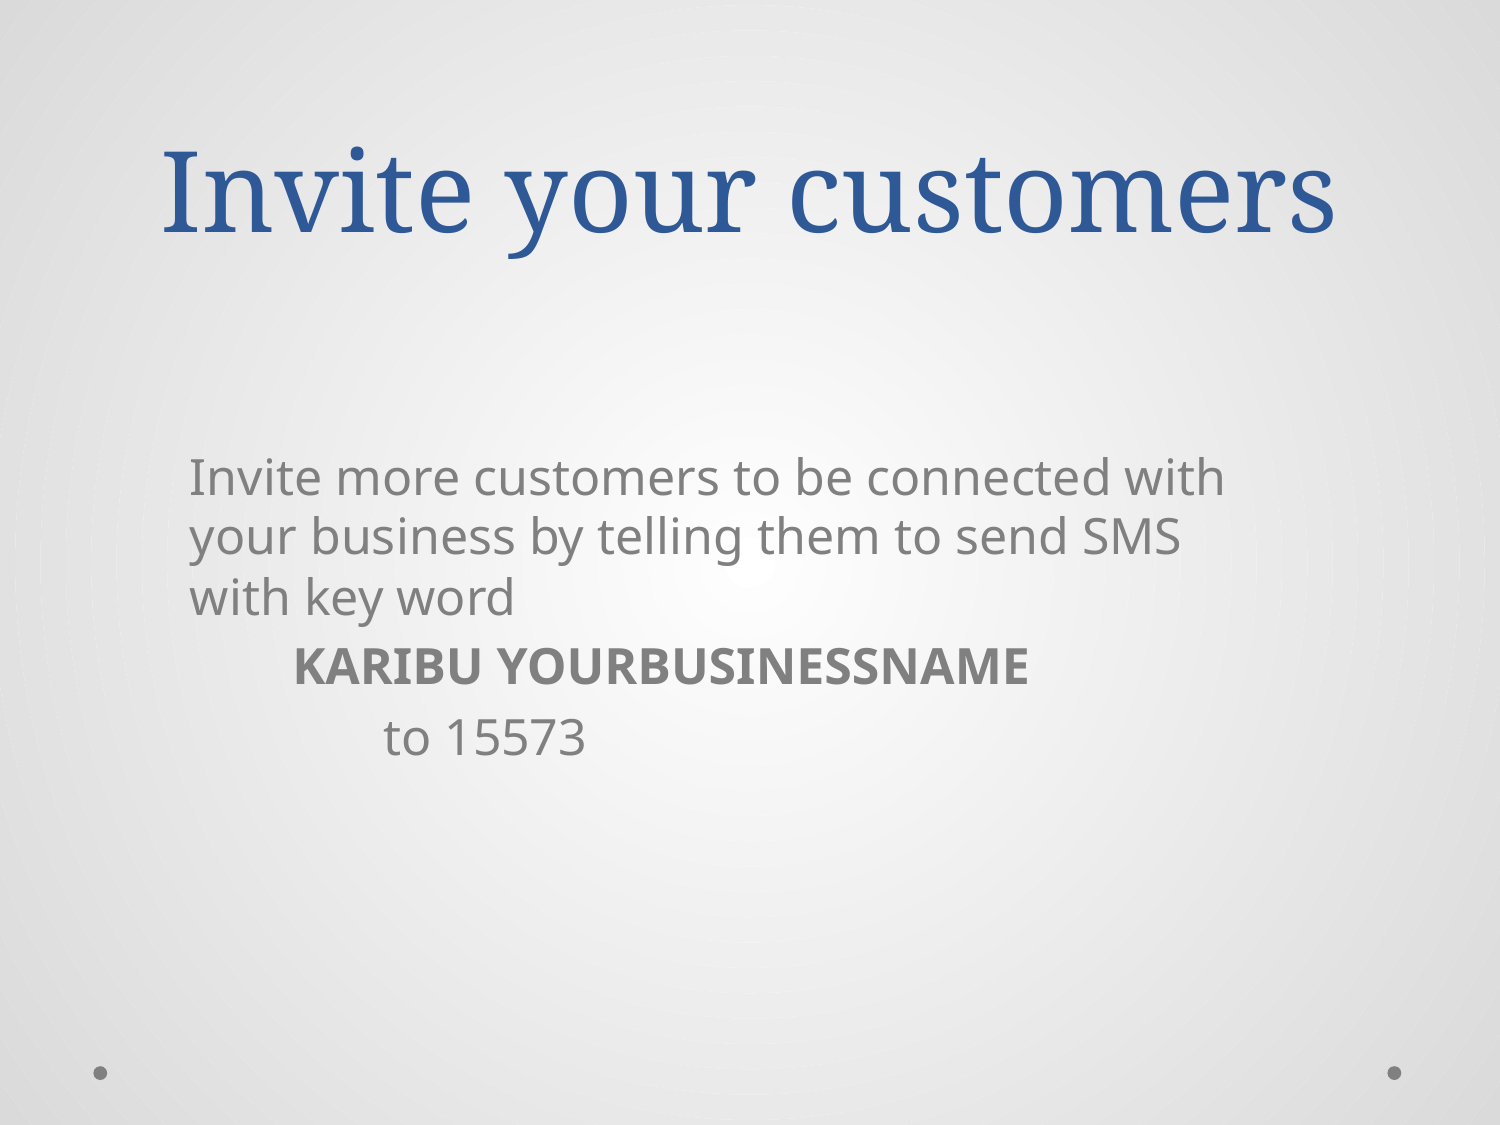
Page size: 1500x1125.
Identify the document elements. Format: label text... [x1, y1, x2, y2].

list Invite more customers to be connected with your business by telling them to send SMS with key word KARIBU YOURBUSINESSNAME to 15573 [174, 437, 1287, 1014]
title Invite your customers [75, 0, 1425, 263]
